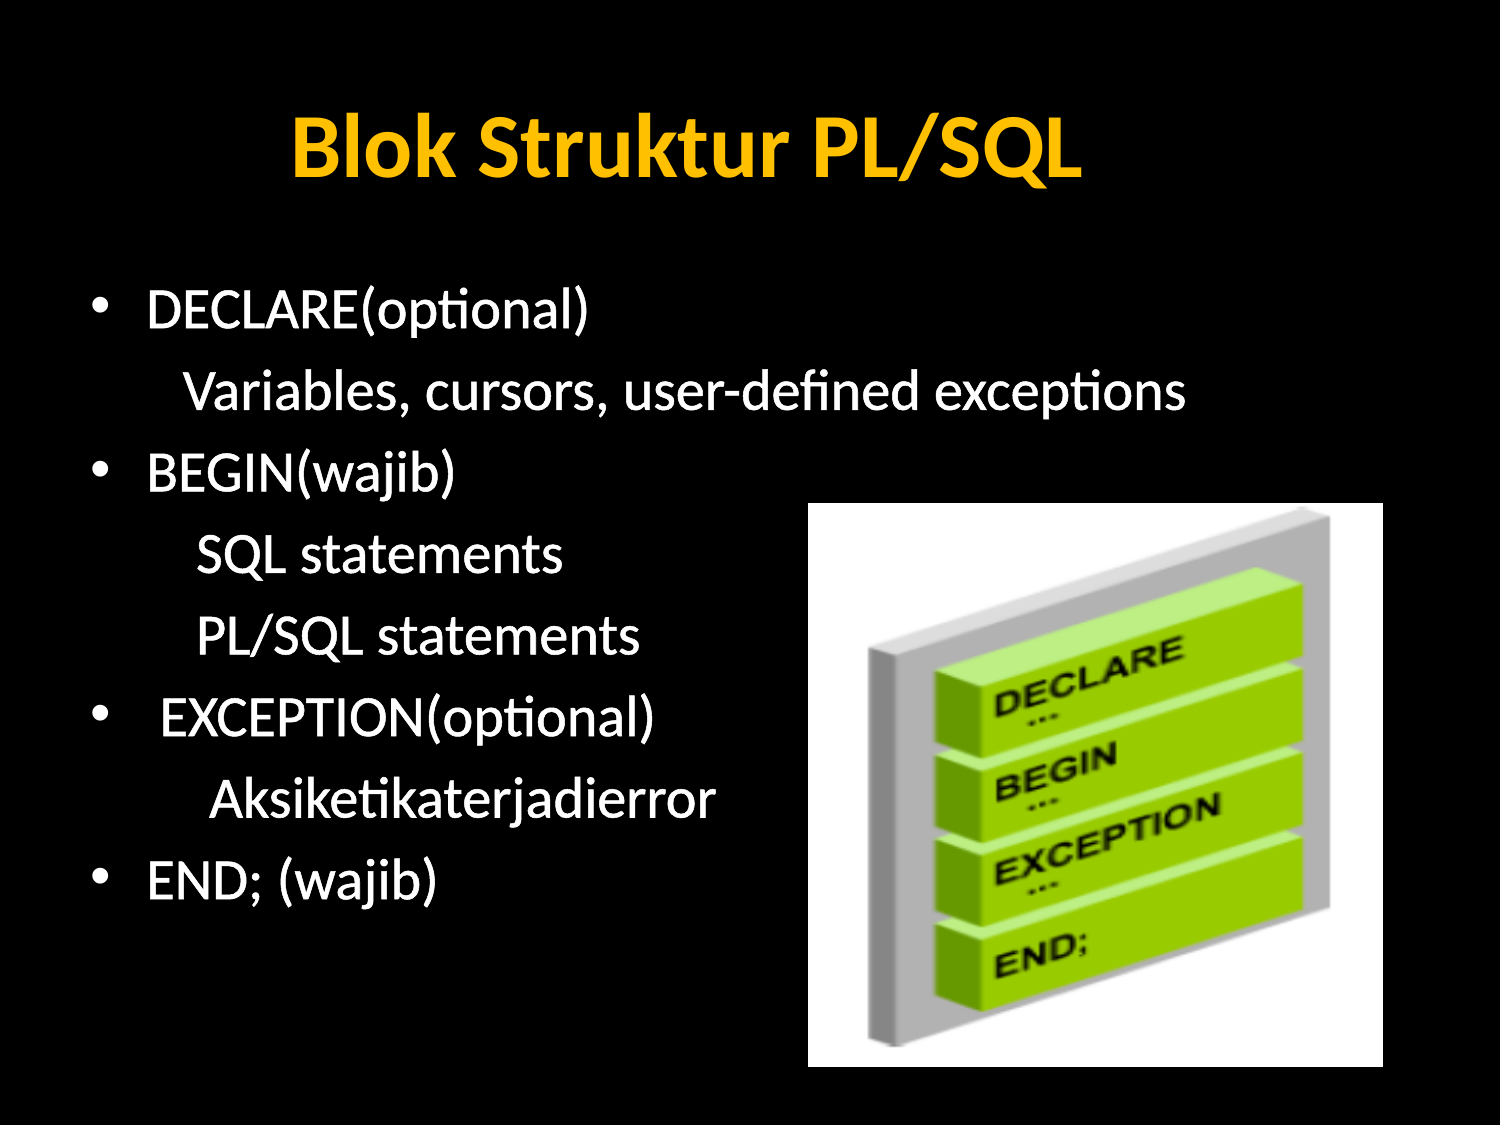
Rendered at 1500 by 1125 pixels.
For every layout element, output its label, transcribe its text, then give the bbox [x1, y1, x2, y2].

list DECLARE(optional) Variables, cursors, user-defined exceptions BEGIN(wajib) SQL statements PL/SQL statements EXCEPTION(optional) Aksiketikaterjadierror END; (wajib) [75, 262, 1425, 1005]
title Blok Struktur PL/SQL [75, 46, 1300, 235]
picture [808, 503, 1383, 1067]
